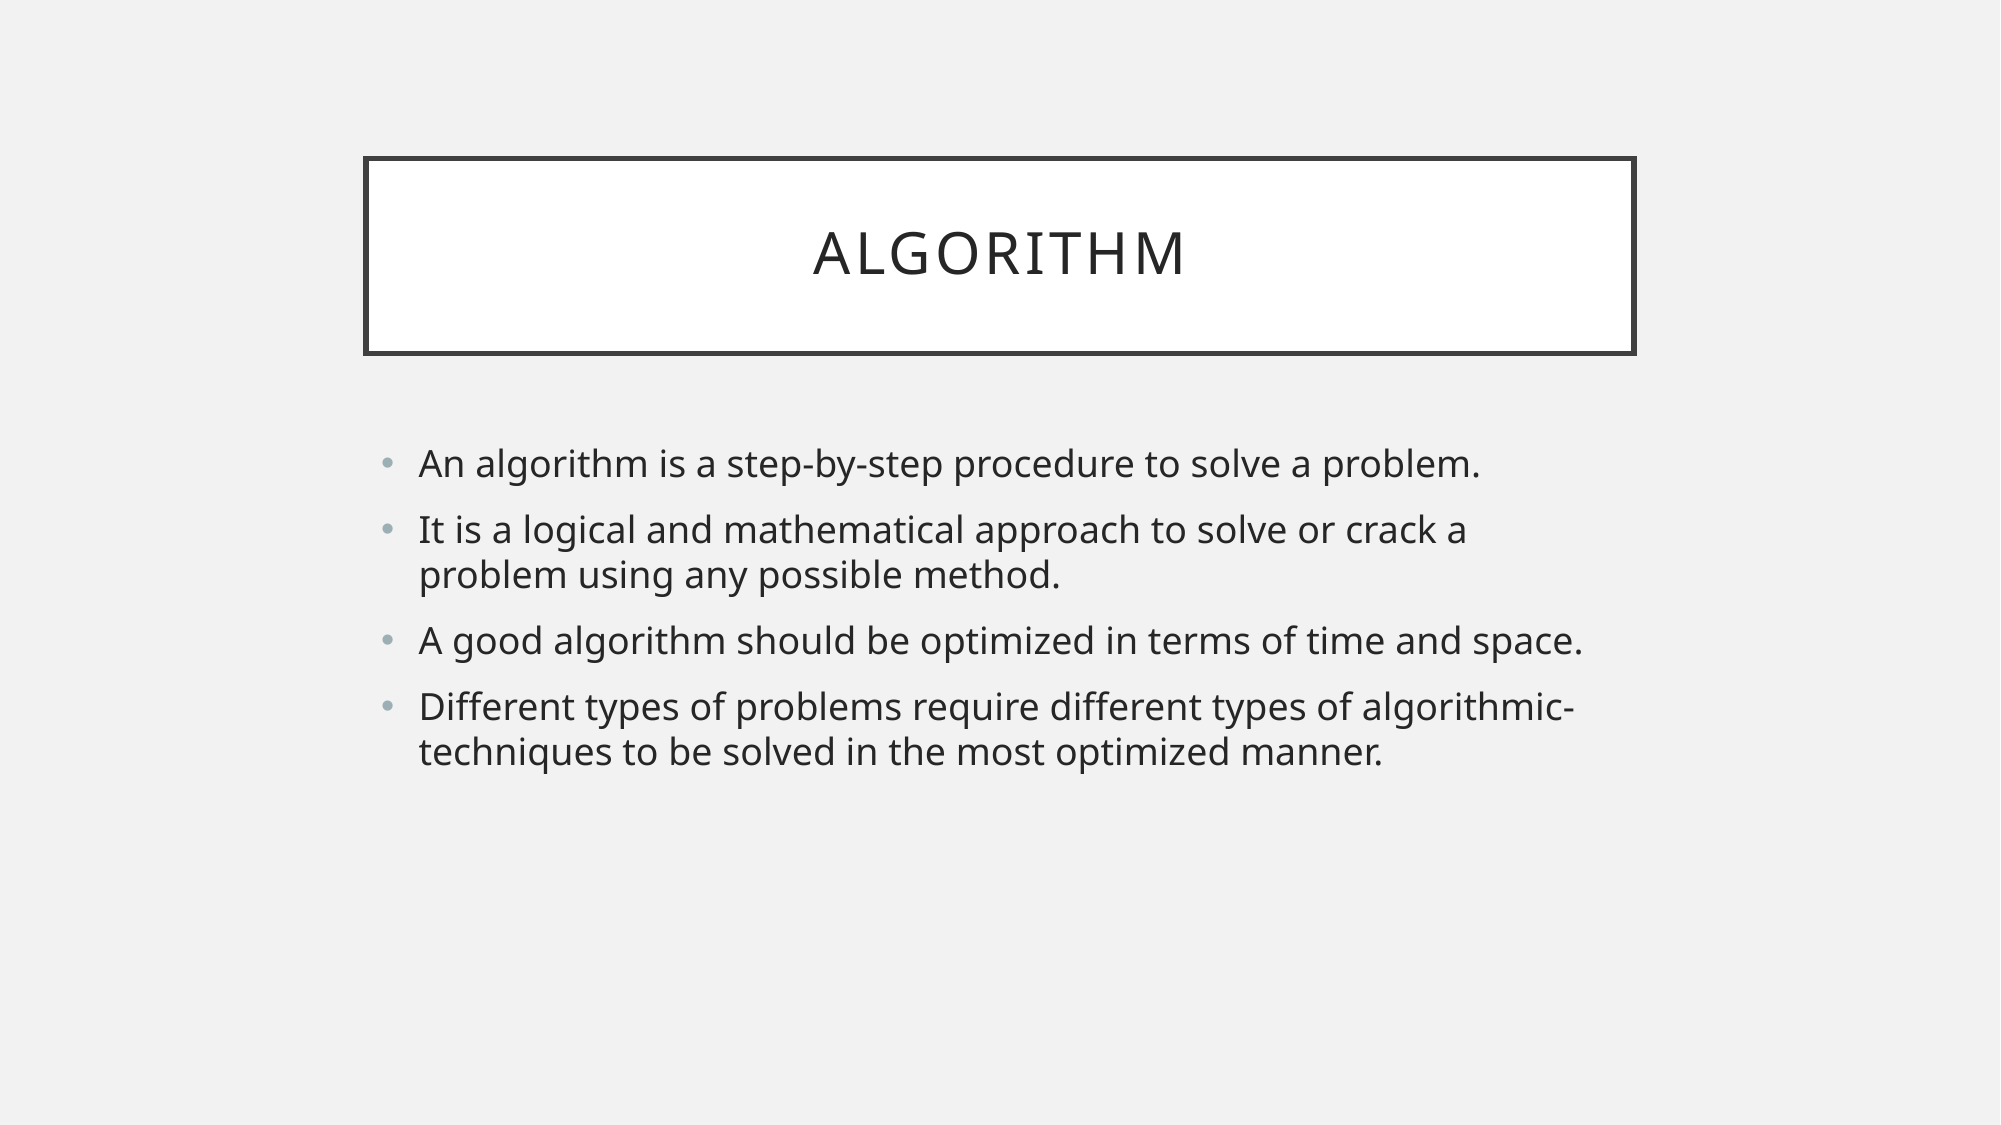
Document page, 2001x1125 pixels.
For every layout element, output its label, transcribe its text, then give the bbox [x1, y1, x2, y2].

list An algorithm is a step-by-step procedure to solve a problem. It is a logical and mathematical approach to solve or crack a problem using any possible method. A good algorithm should be optimized in terms of time and space. Different types of problems require different types of algorithmic-techniques to be solved in the most optimized manner. [366, 432, 1634, 942]
title algorithm [363, 156, 1637, 356]
